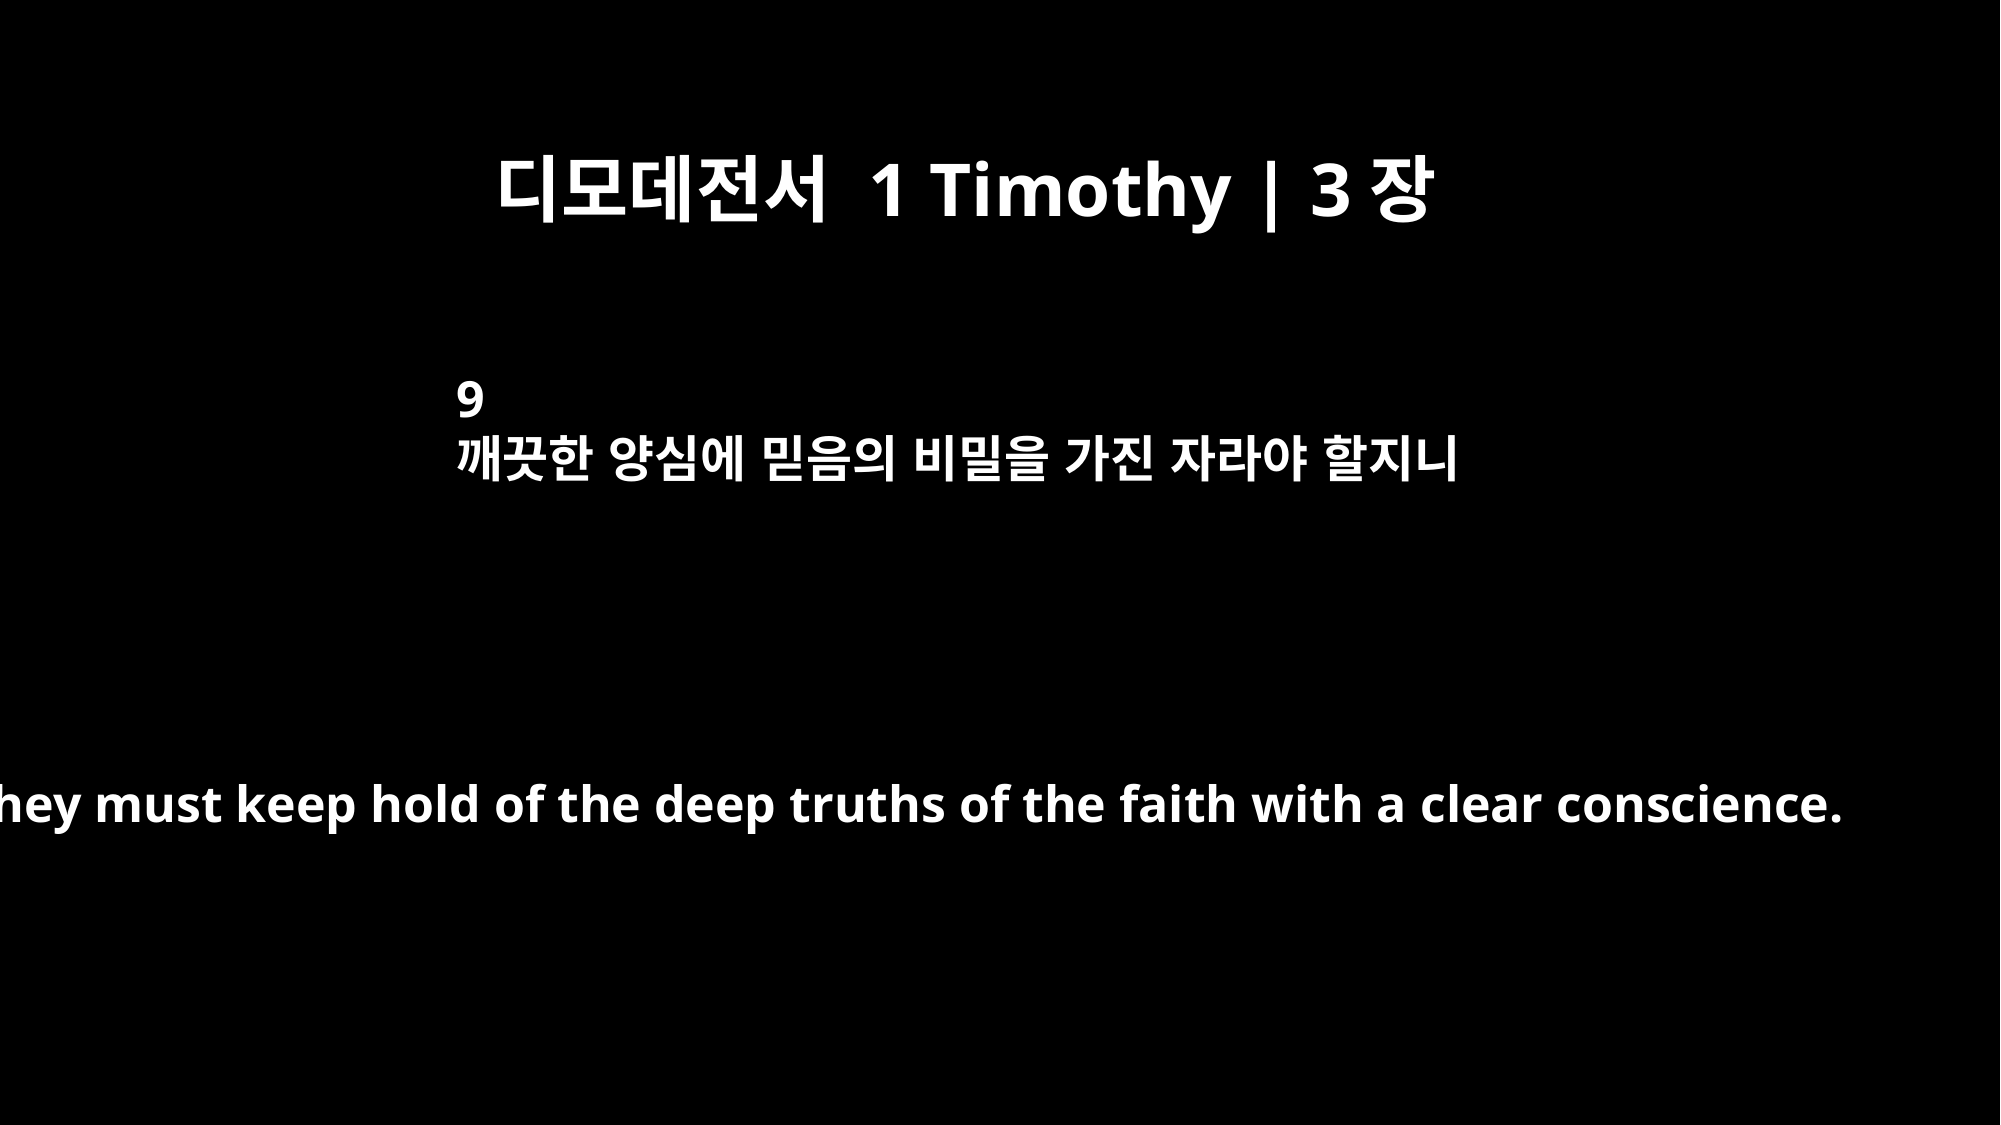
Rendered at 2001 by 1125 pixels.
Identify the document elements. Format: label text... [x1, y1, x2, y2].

text_box They must keep hold of the deep truths of the faith with a clear conscience. [0, 764, 1860, 840]
text_box 9 깨끗한 양심에 믿음의 비밀을 가진 자라야 할지니 [441, 359, 1476, 495]
text_box 디모데전서 1 Timothy | 3장 [479, 136, 1453, 239]
